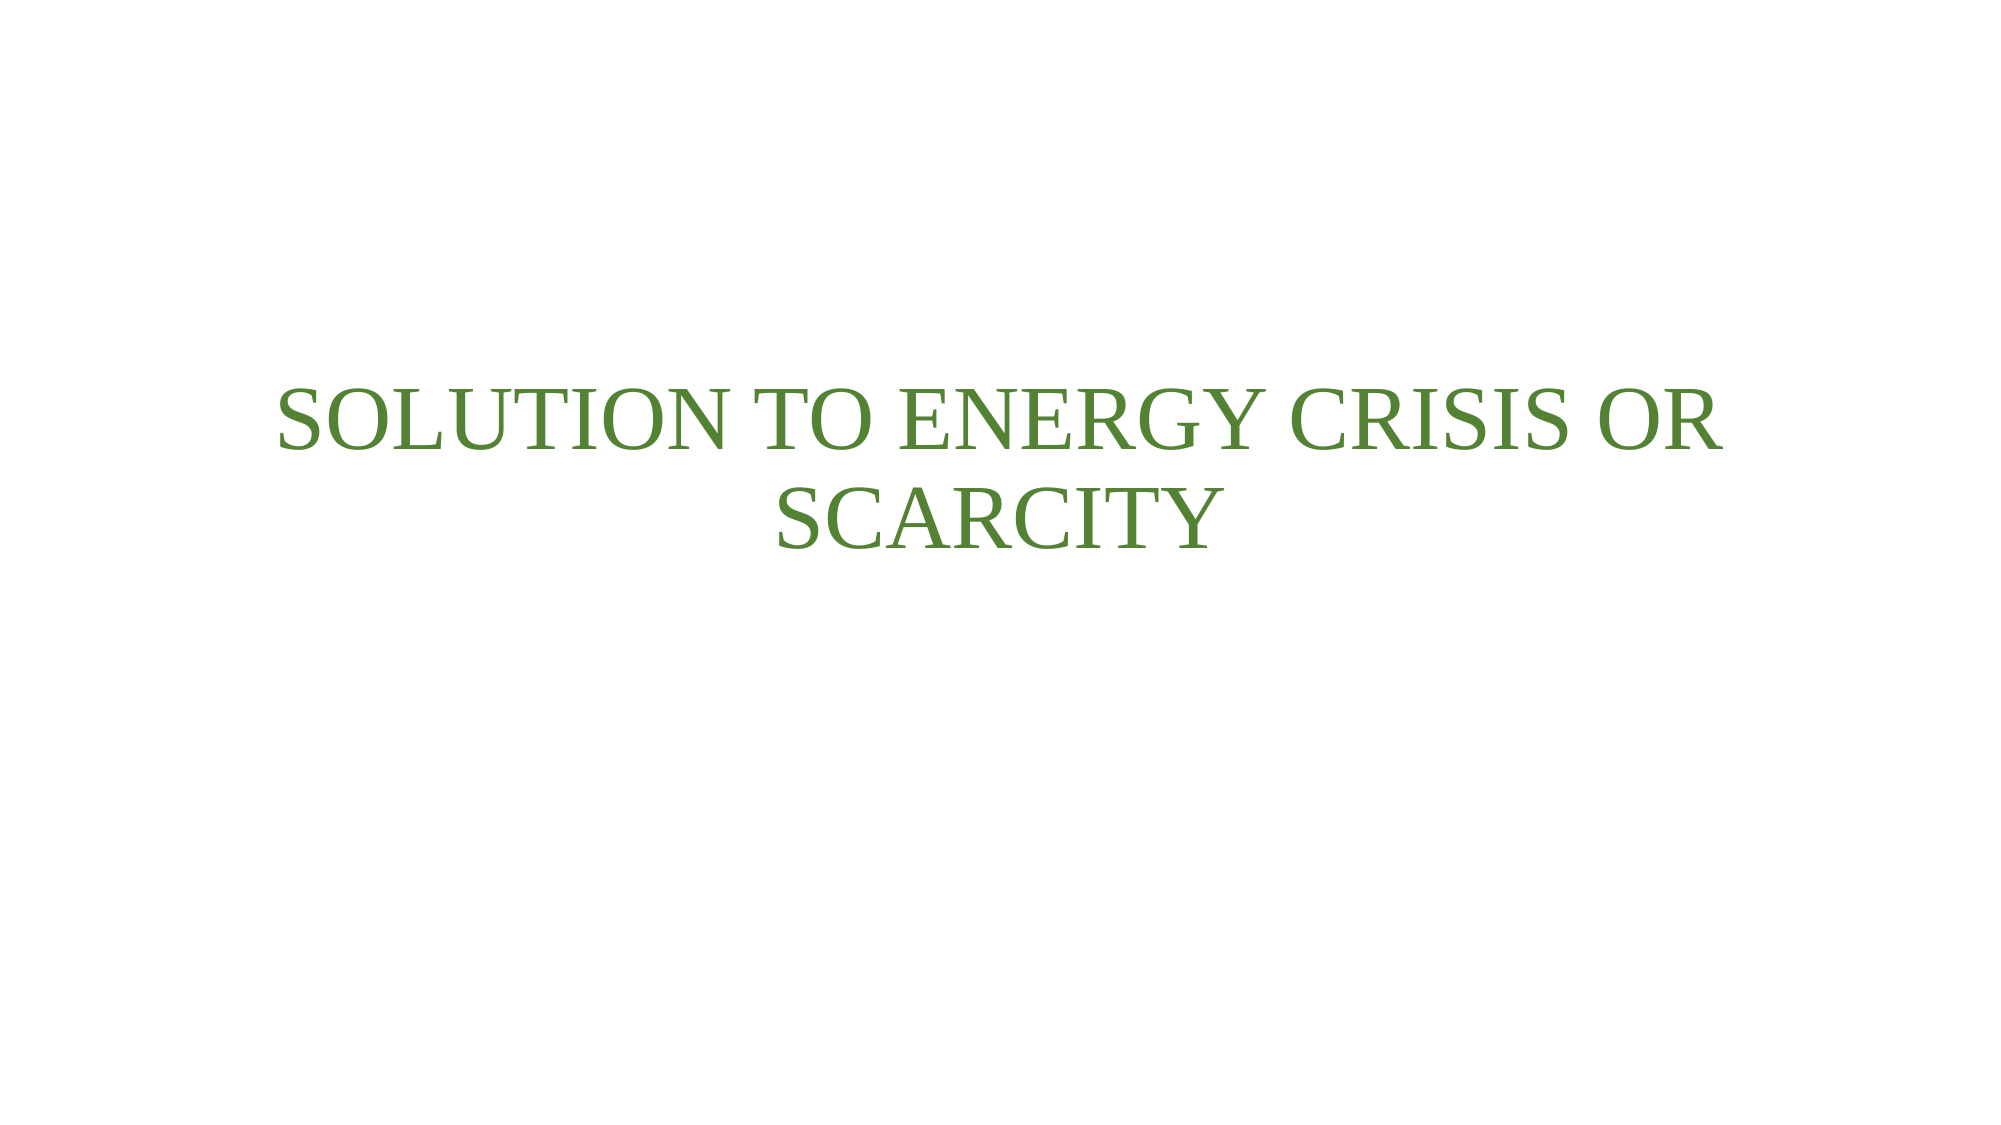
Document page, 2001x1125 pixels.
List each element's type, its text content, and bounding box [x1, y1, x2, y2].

title SOLUTION TO ENERGY CRISIS OR SCARCITY [249, 184, 1750, 576]
